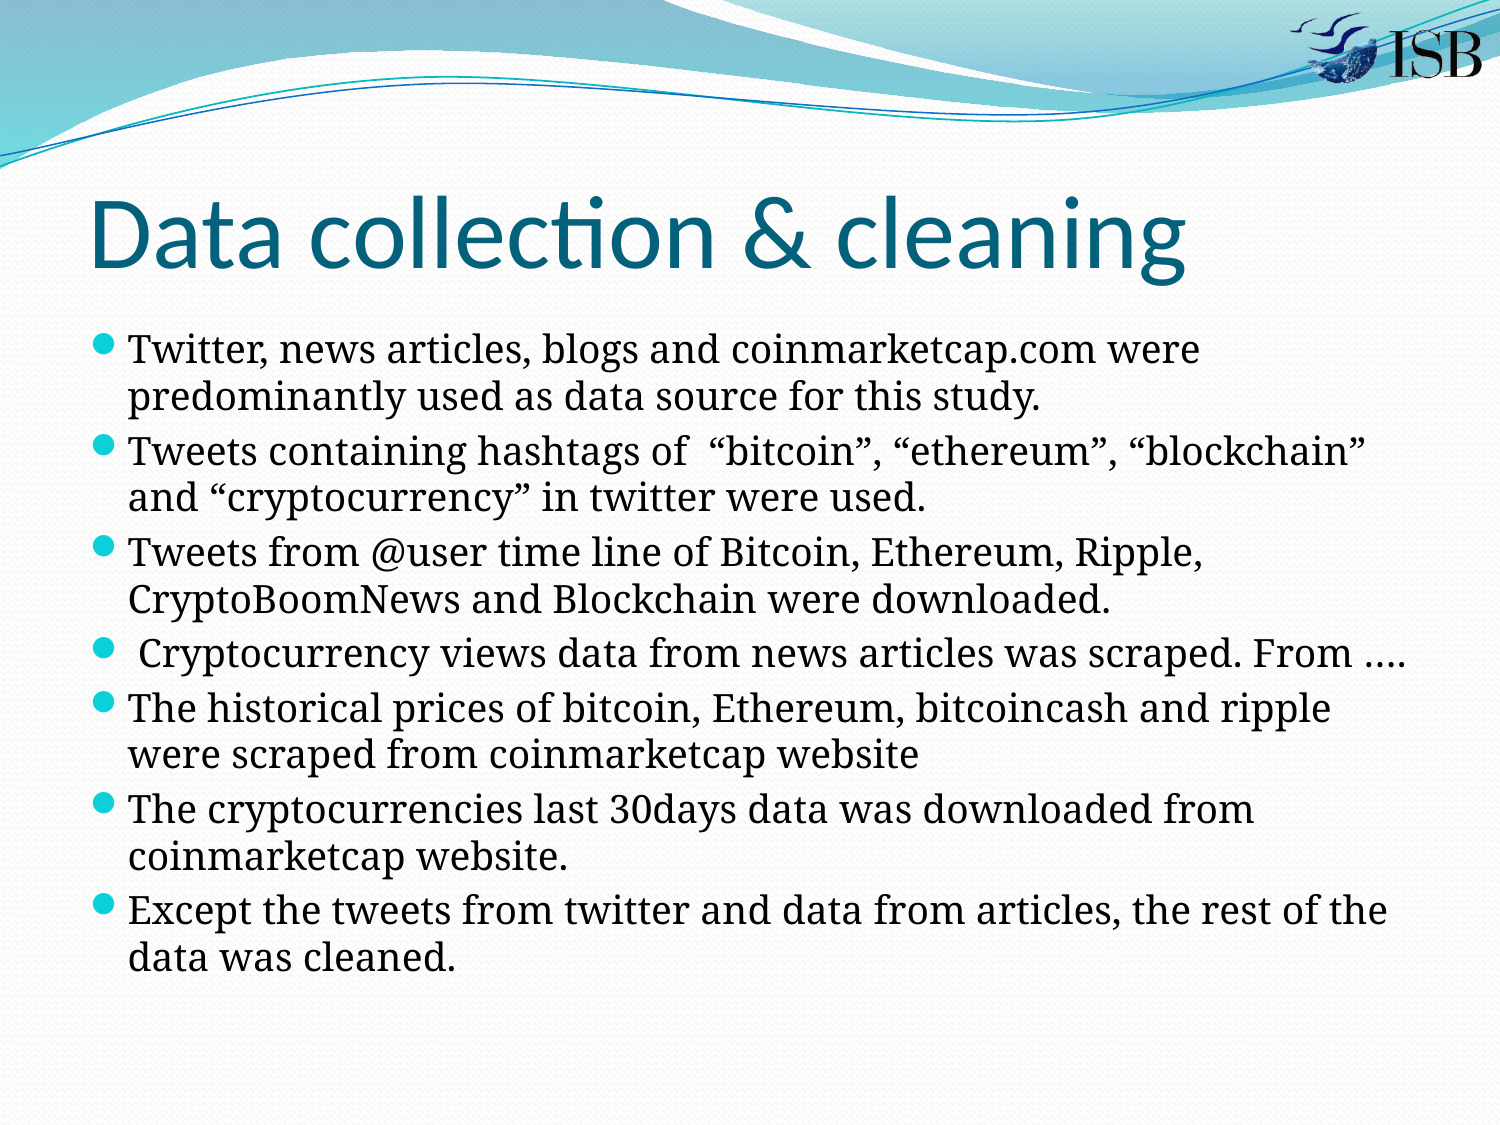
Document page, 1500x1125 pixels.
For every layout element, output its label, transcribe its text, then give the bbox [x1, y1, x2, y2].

title Data collection & cleaning [88, 101, 1439, 290]
picture [1281, 0, 1500, 91]
list Twitter, news articles, blogs and coinmarketcap.com were predominantly used as data source for this study. Tweets containing hashtags of “bitcoin”, “ethereum”, “blockchain” and “cryptocurrency” in twitter were used. Tweets from @user time line of Bitcoin, Ethereum, Ripple, CryptoBoomNews and Blockchain were downloaded. Cryptocurrency views data from news articles was scraped. From …. The historical prices of bitcoin, Ethereum, bitcoincash and ripple were scraped from coinmarketcap website The cryptocurrencies last 30days data was downloaded from coinmarketcap website. Except the tweets from twitter and data from articles, the rest of the data was cleaned. [75, 317, 1425, 1038]
